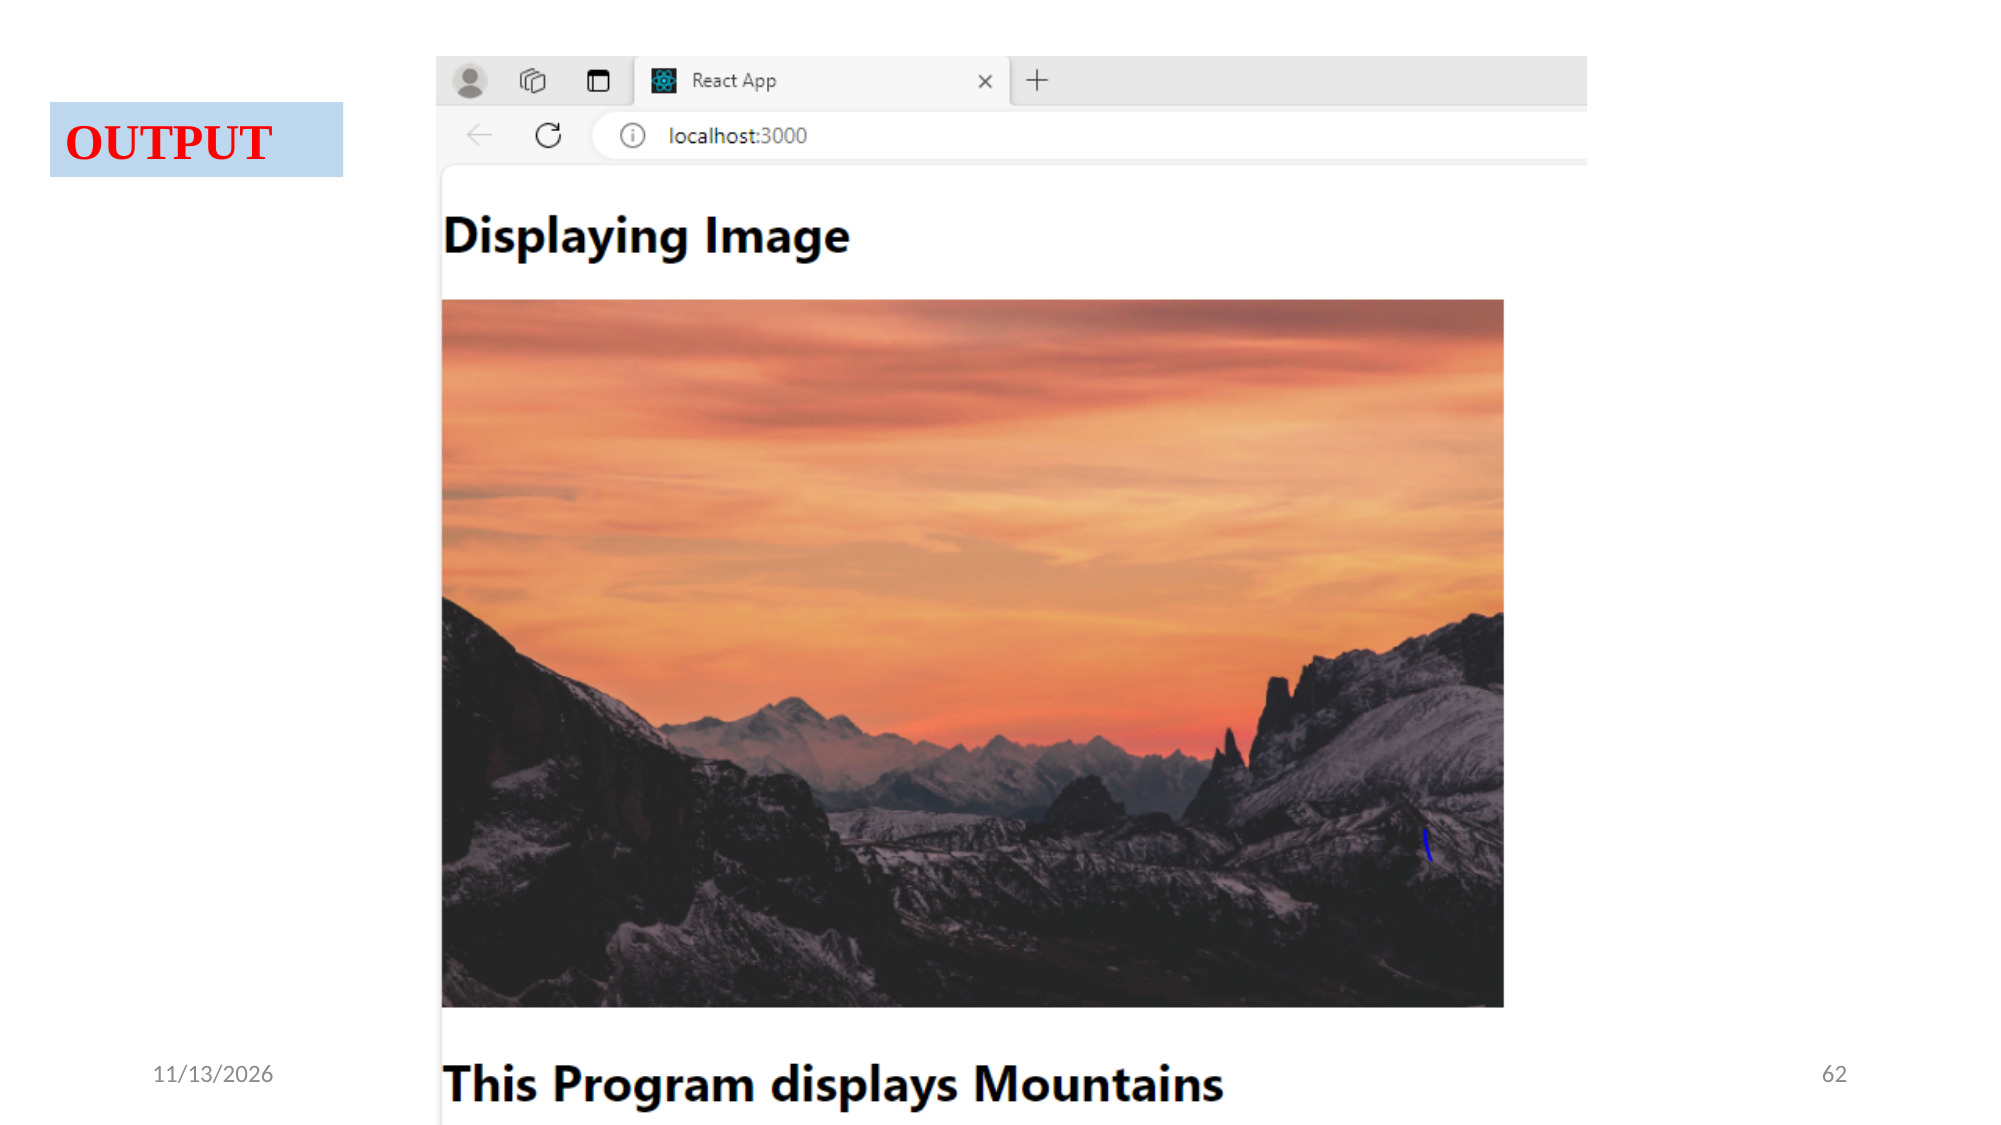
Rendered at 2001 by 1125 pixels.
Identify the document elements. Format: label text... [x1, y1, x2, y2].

slide_number 62 [1587, 1042, 1863, 1103]
text_box OUTPUT [50, 102, 344, 177]
picture [436, 56, 1587, 1125]
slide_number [137, 1042, 436, 1103]
